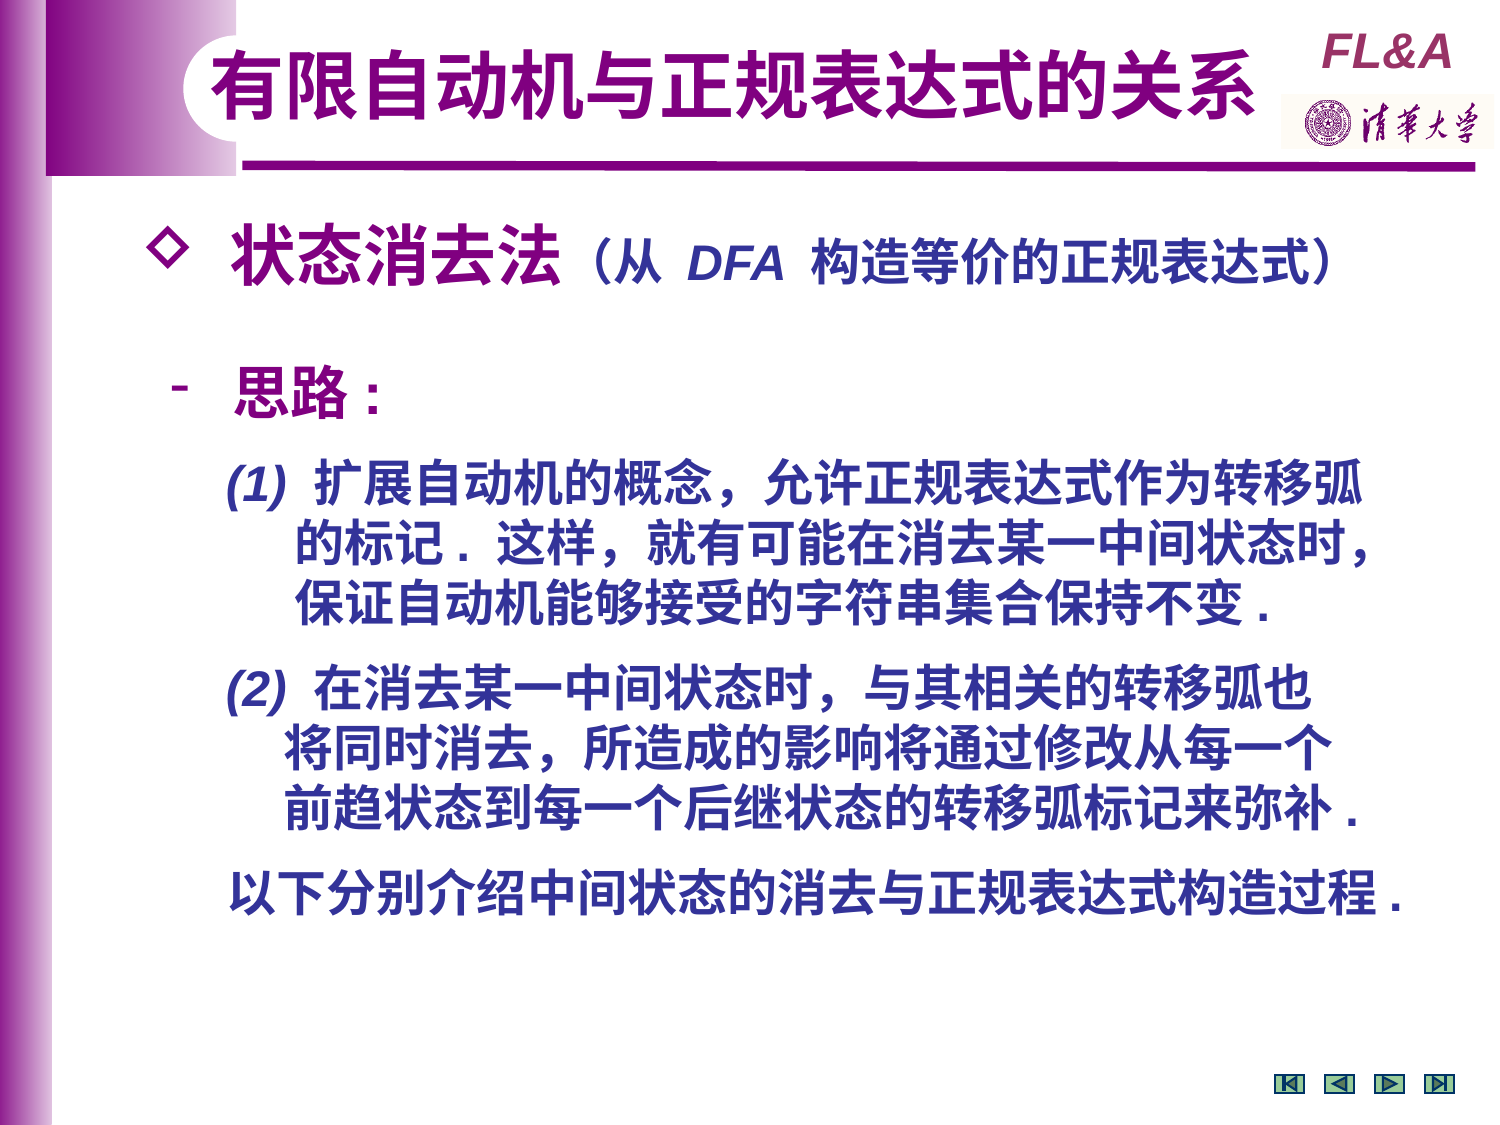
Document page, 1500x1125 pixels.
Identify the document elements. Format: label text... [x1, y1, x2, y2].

text_box [1424, 1074, 1455, 1093]
text_box 状态消去法（从 DFA 构造等价的正规表达式） [123, 219, 1459, 303]
text_box [1374, 1074, 1405, 1093]
text_box [1324, 1074, 1355, 1093]
text_box [1274, 1074, 1305, 1093]
text_box 有限自动机与正规表达式的关系 [194, 30, 1282, 136]
text_box 思路: (1) 扩展自动机的概念，允许正规表达式作为转移弧 的标记. 这样，就有可能在消去某一中间状态时， 保证自动机能够接受的字符串集合保持不变. (2) 在消去某一中间状态时，与其相关的转移弧也 将同时消去，所造成的影响将通过修改从每一个 前趋状态到每一个后继状态的转移弧标记来弥补. 以下分别介绍中间状态的消去与正规表达式构造过程. [155, 349, 1436, 929]
picture [1281, 94, 1495, 149]
